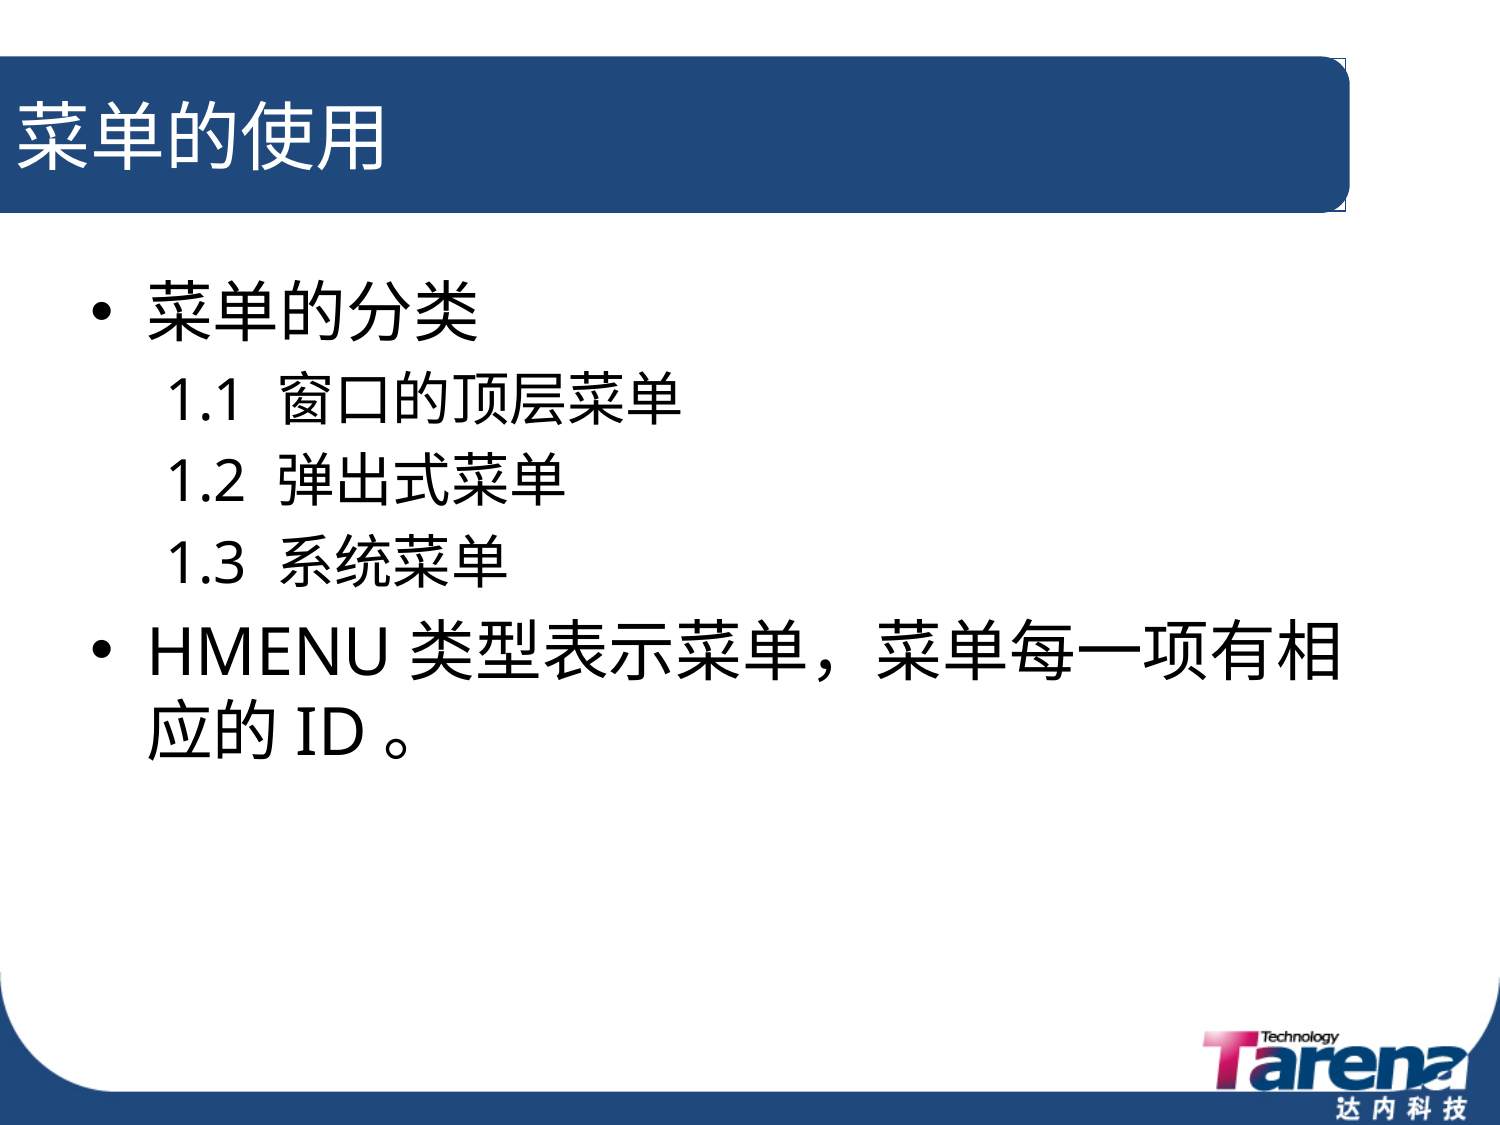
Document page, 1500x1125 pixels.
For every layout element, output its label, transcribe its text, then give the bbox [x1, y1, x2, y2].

list 菜单的分类 1.1 窗口的顶层菜单 1.2 弹出式菜单 1.3 系统菜单 HMENU类型表示菜单，菜单每一项有相应的ID。 [74, 262, 1426, 1006]
picture [0, 0, 1500, 1125]
title 菜单的使用 [0, 58, 1346, 212]
